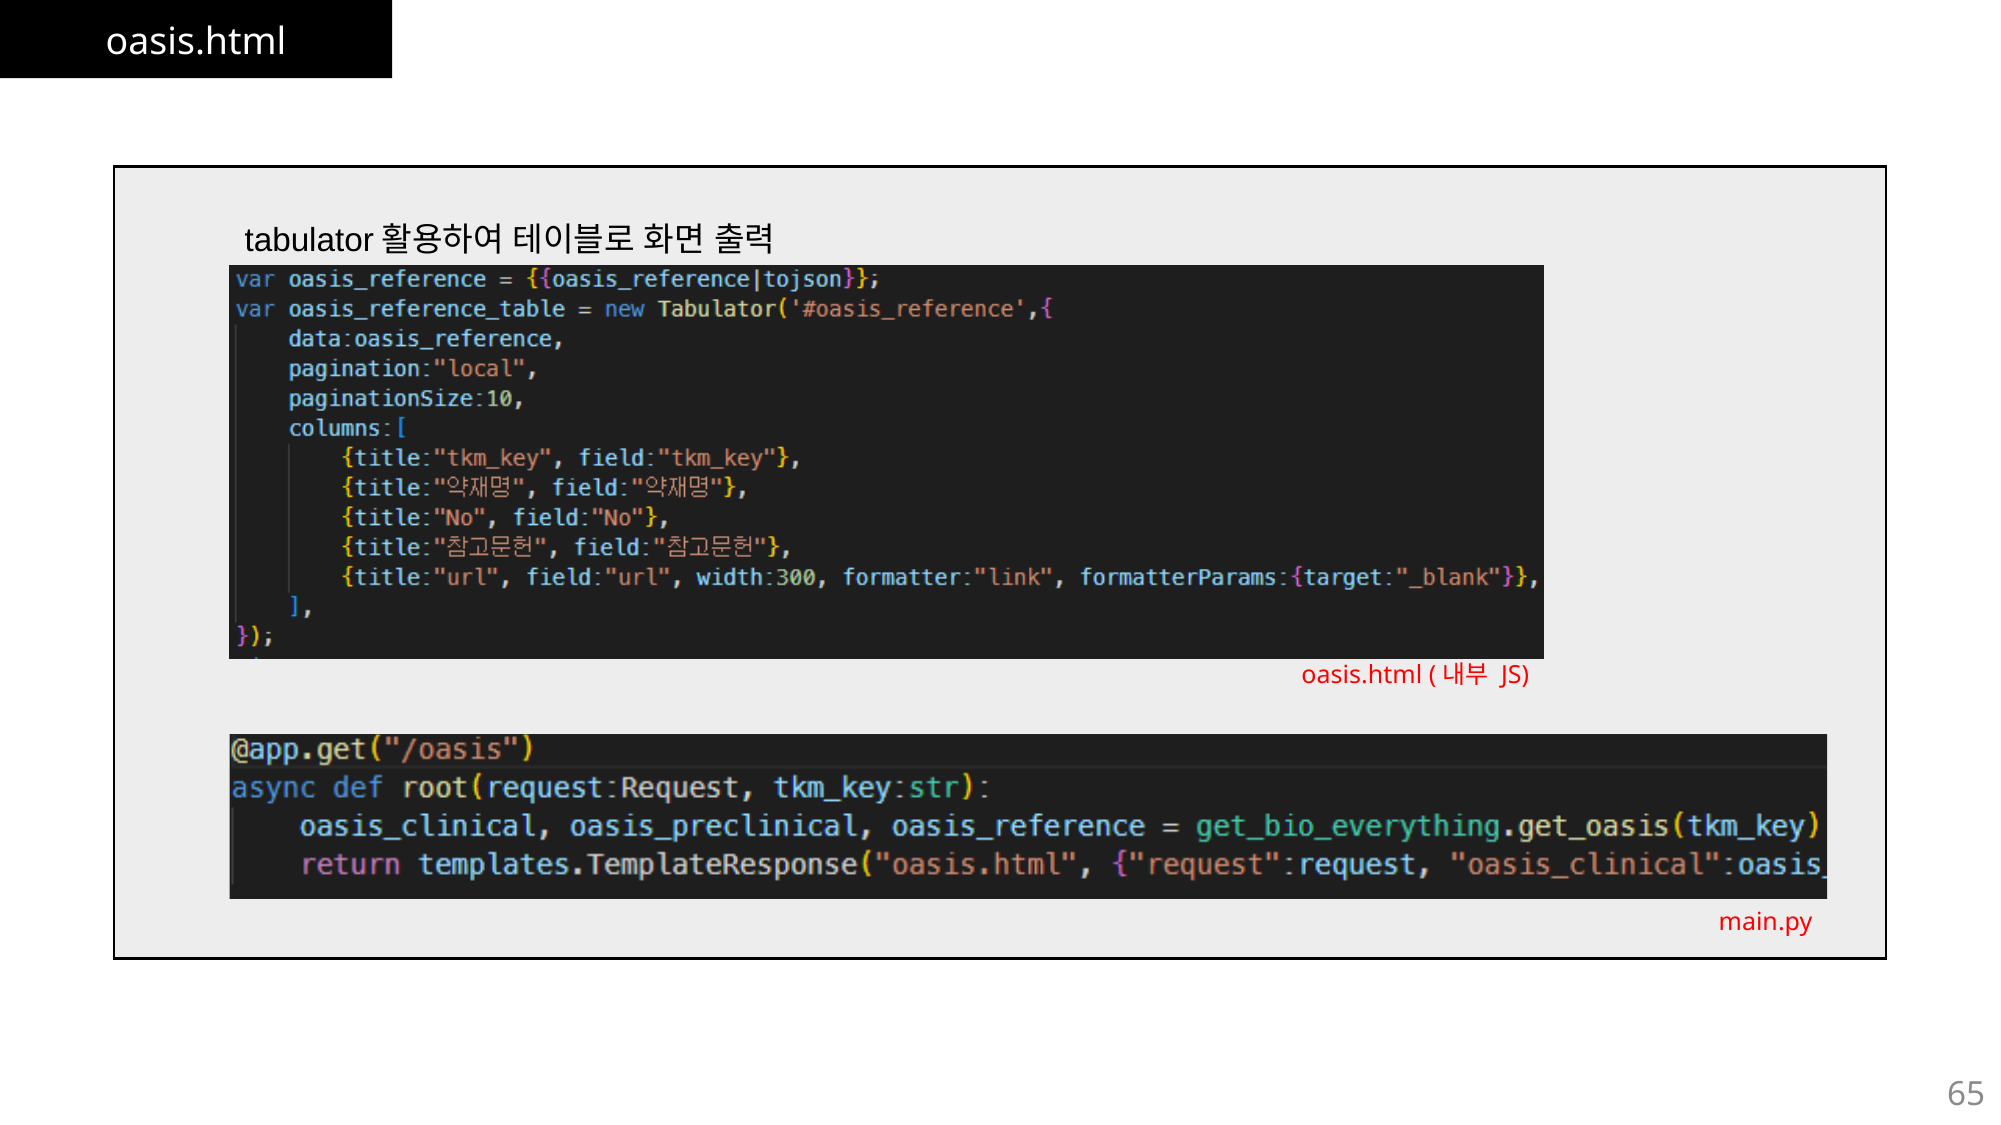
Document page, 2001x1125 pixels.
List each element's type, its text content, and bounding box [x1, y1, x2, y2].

text_box oasis.html [0, 0, 393, 79]
text_box main.py [1218, 899, 1828, 944]
picture [229, 265, 1544, 659]
text_box oasis.html (내부 JS) [934, 659, 1544, 696]
slide_number 65 [1550, 1065, 2000, 1125]
text_box tabulator활용하여 테이블로 화면 출력 [229, 210, 839, 265]
text_box [113, 165, 1887, 960]
picture [229, 734, 1828, 899]
